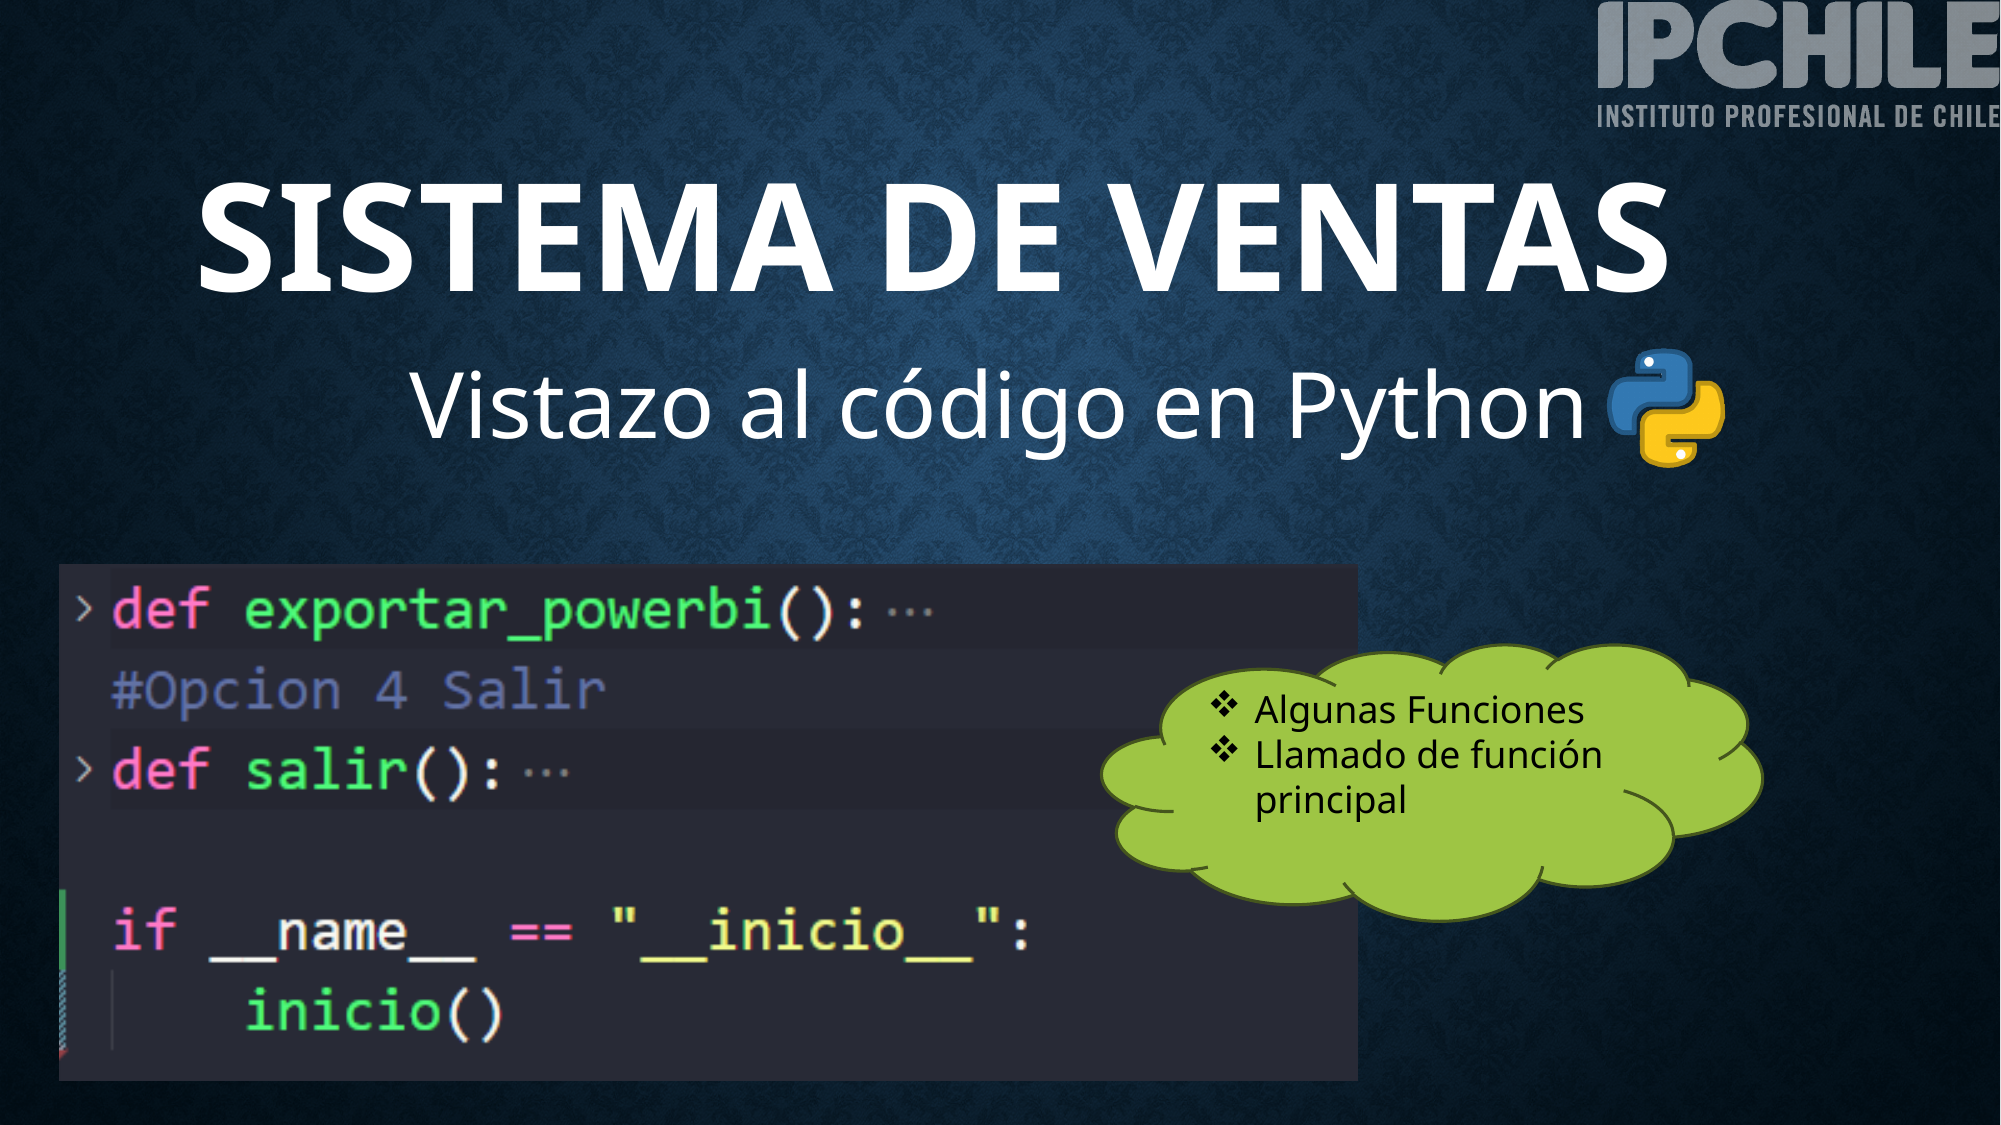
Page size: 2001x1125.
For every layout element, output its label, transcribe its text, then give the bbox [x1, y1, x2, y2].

text_box Algunas Funciones Llamado de función principal [1365, 643, 1765, 923]
picture [59, 564, 1359, 1082]
text_box Vistazo al código en Python [28, 317, 1971, 912]
title Sistema de Ventas [34, 118, 1834, 317]
picture [1601, 344, 1730, 473]
picture [1598, 0, 2000, 128]
